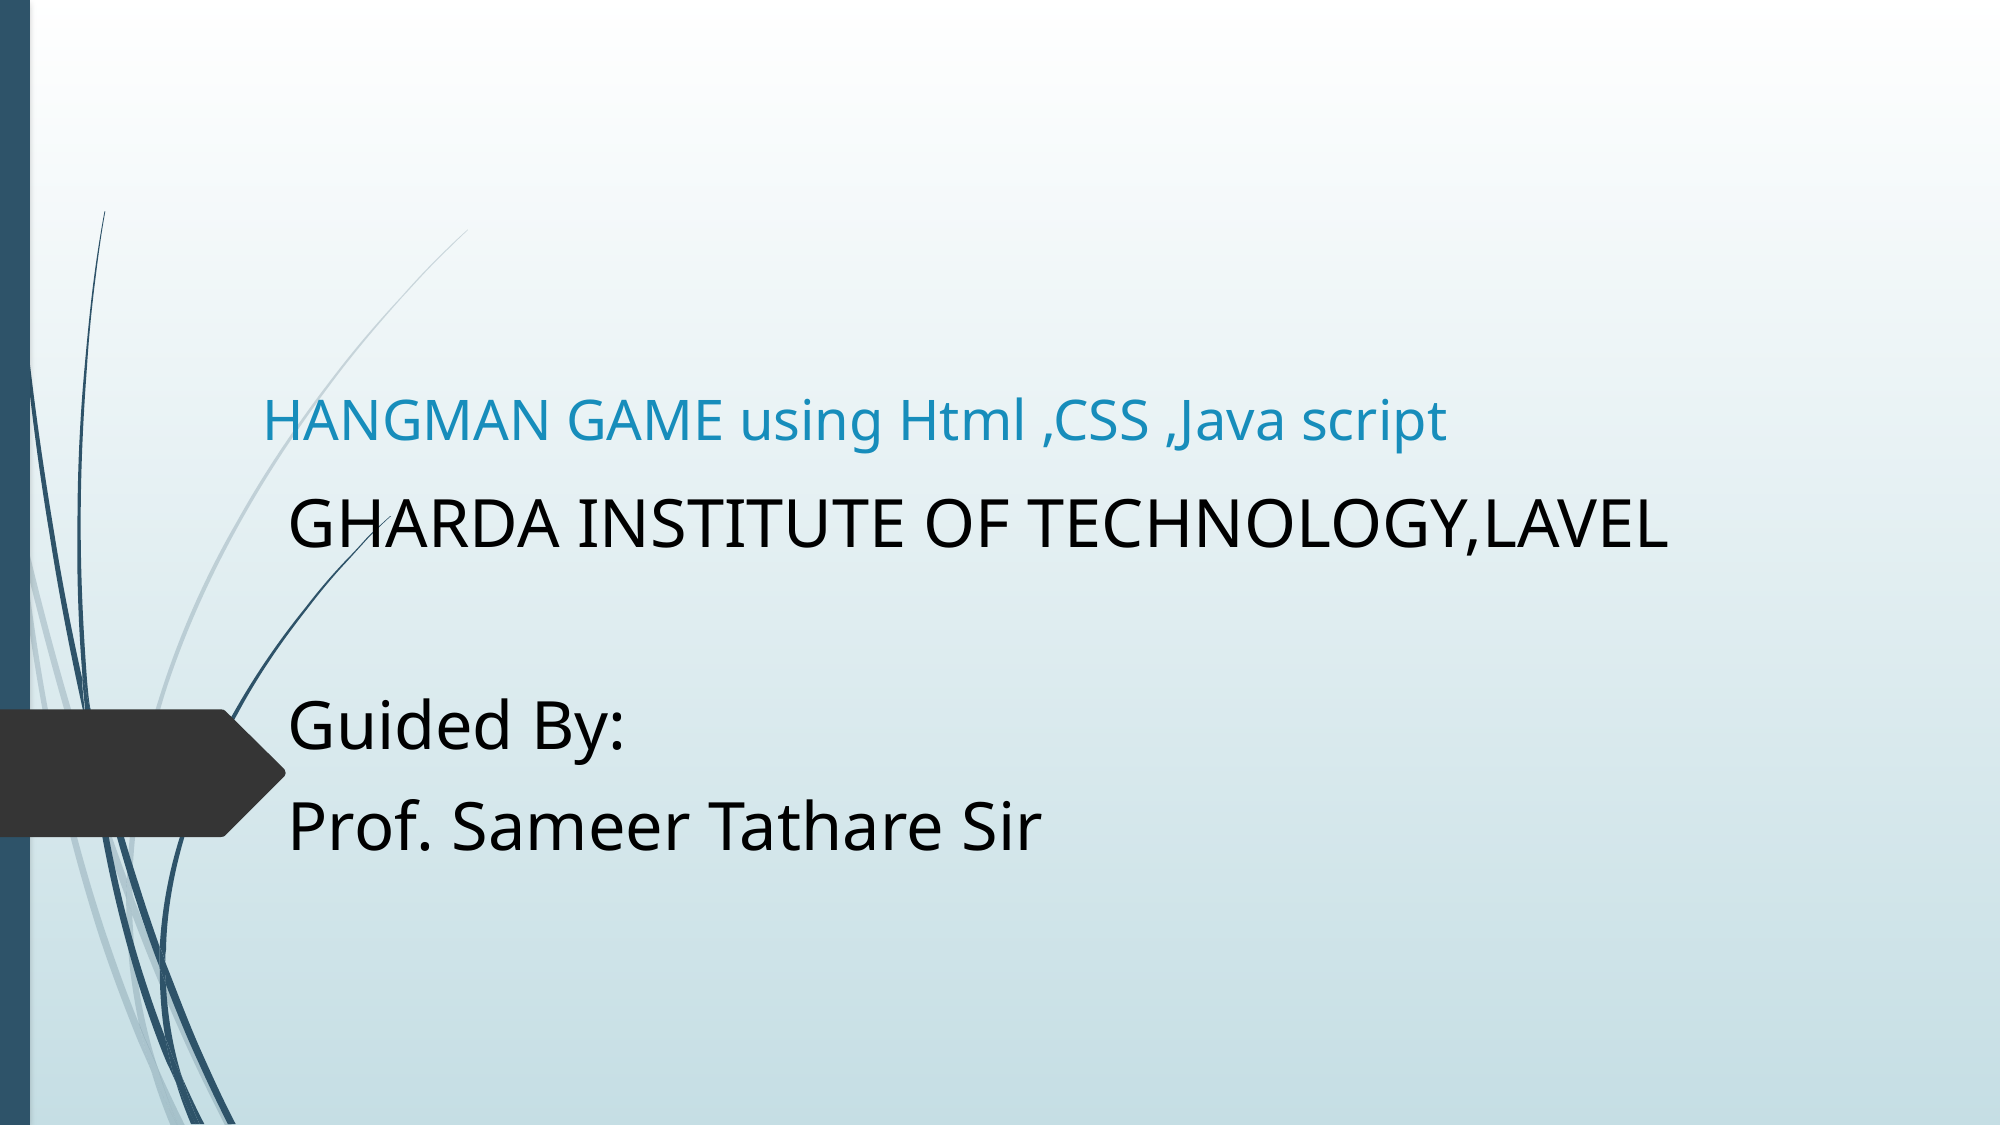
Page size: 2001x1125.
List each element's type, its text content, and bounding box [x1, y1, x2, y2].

title HANGMAN GAME using Html ,CSS ,Java script [247, 354, 1522, 560]
subtitle GHARDA INSTITUTE OF TECHNOLOGY,LAVEL Guided By: Prof. Sameer Tathare Sir [272, 473, 1836, 930]
